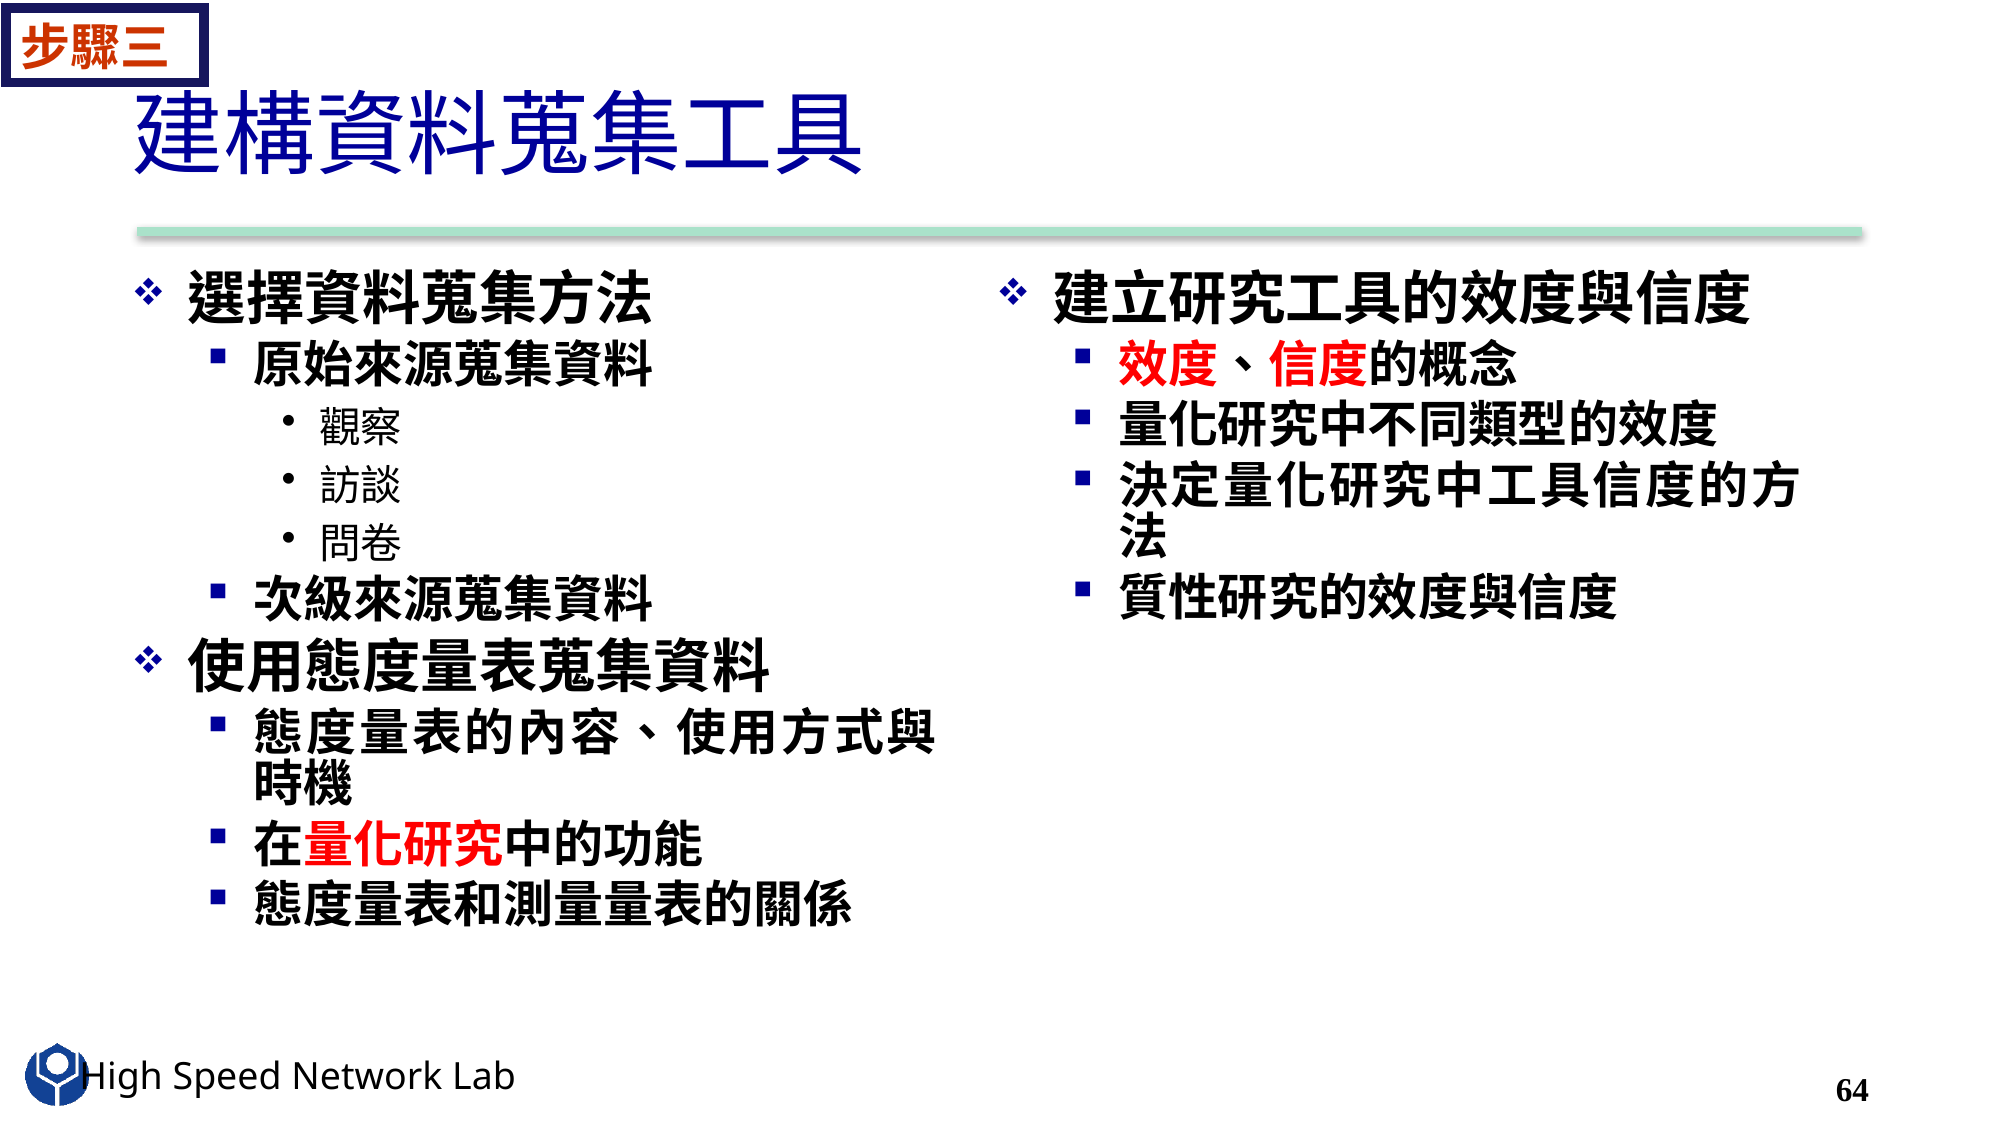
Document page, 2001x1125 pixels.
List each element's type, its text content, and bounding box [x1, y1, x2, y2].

text_box 步驟三 [6, 7, 204, 83]
slide_number 64 [1820, 1059, 1969, 1106]
list 選擇資料蒐集方法 原始來源蒐集資料 觀察 訪談 問卷 次級來源蒐集資料 使用態度量表蒐集資料 態度量表的內容、使用方式與時機 在量化研究中的功能 態度量表和測量量表的關係 建立研究工具的效度與信度 效度、信度的概念 量化研究中不同類型的效度 決定量化研究中工具信度的方法 質性研究的效度與信度 [116, 264, 1817, 1027]
picture [25, 1043, 89, 1106]
title 建構資料蒐集工具 [116, 37, 1817, 225]
